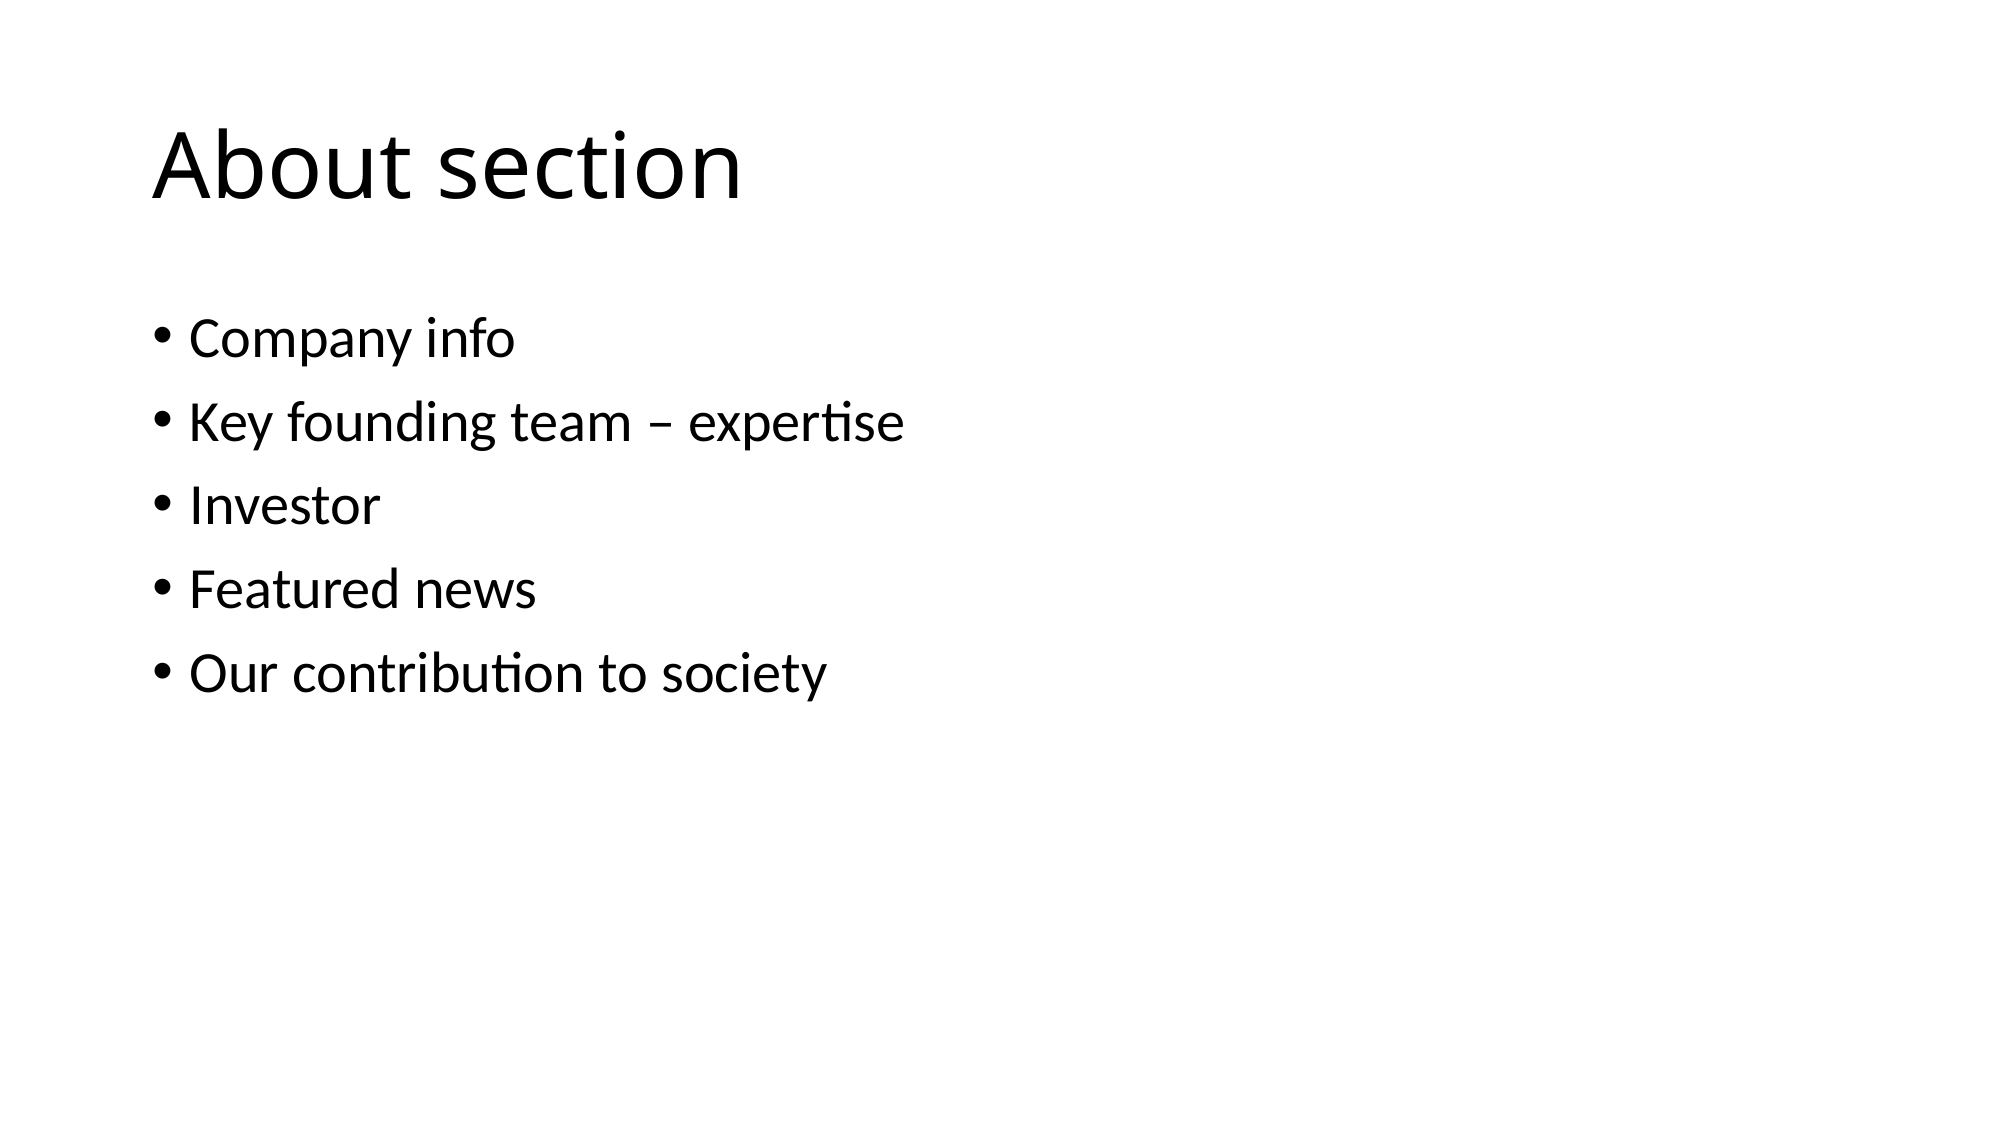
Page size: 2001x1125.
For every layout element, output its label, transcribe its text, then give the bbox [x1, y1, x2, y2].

title About section [137, 59, 1863, 278]
list Company info Key founding team – expertise Investor Featured news Our contribution to society [137, 299, 1863, 1014]
